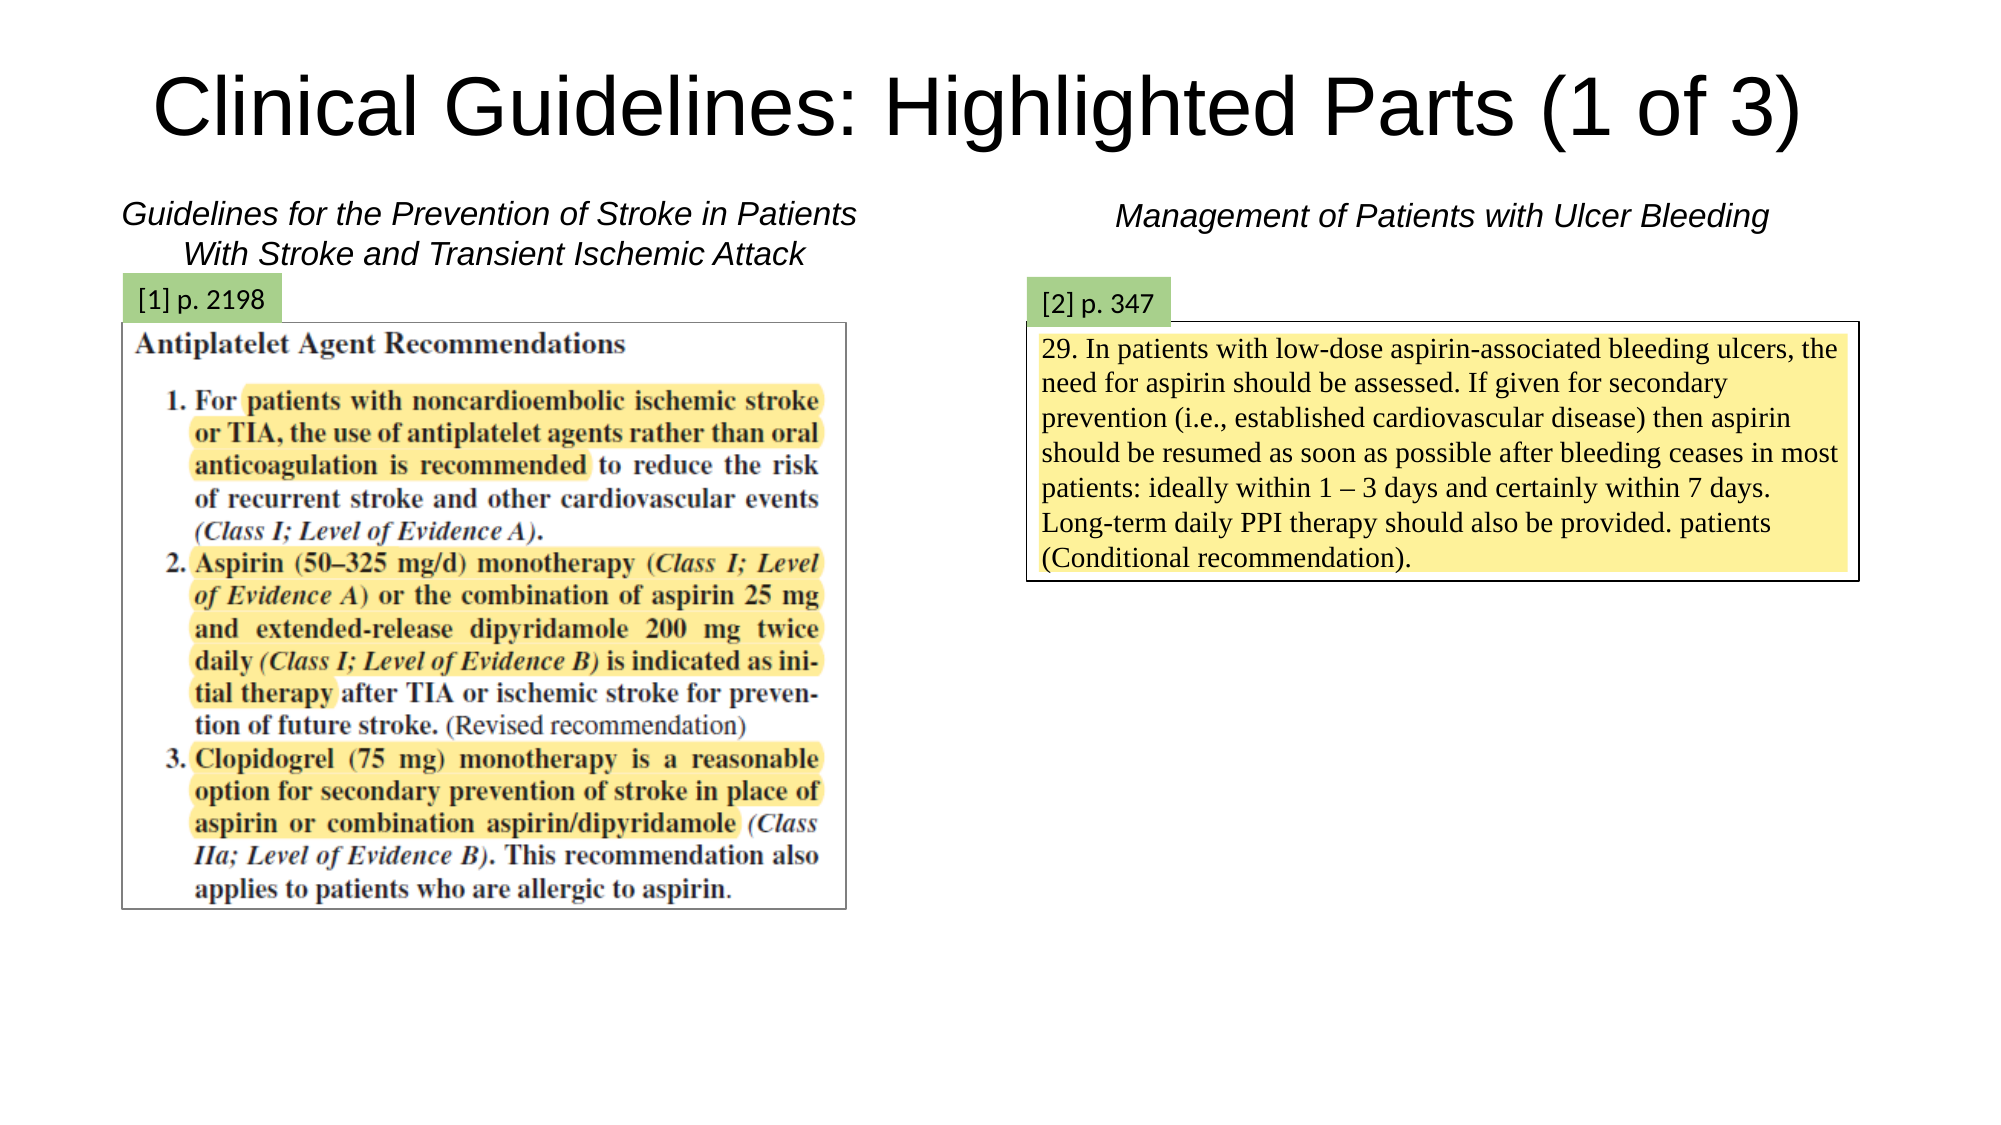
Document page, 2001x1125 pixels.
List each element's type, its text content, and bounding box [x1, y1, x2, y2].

picture [122, 322, 846, 909]
text_box [2] p. 347 [1026, 276, 1171, 327]
text_box 29. In patients with low-dose aspirin-associated bleeding ulcers, the need for aspirin should be assessed. If given for secondary prevention (i.e., established cardiovascular disease) then aspirin should be resumed as soon as possible after bleeding ceases in most patients: ideally within 1 – 3 days and certainly within 7 days. Long-term daily PPI therapy should also be provided. patients (Conditional recommendation). [1026, 321, 1859, 582]
text_box Guidelines for the Prevention of Stroke in Patients With Stroke and Transient Ischemic Attack [99, 184, 891, 280]
text_box [1] p. 2198 [122, 273, 282, 322]
text_box Management of Patients with Ulcer Bleeding [1096, 186, 1789, 242]
title Clinical Guidelines: Highlighted Parts (1 of 3) [137, 0, 1863, 218]
